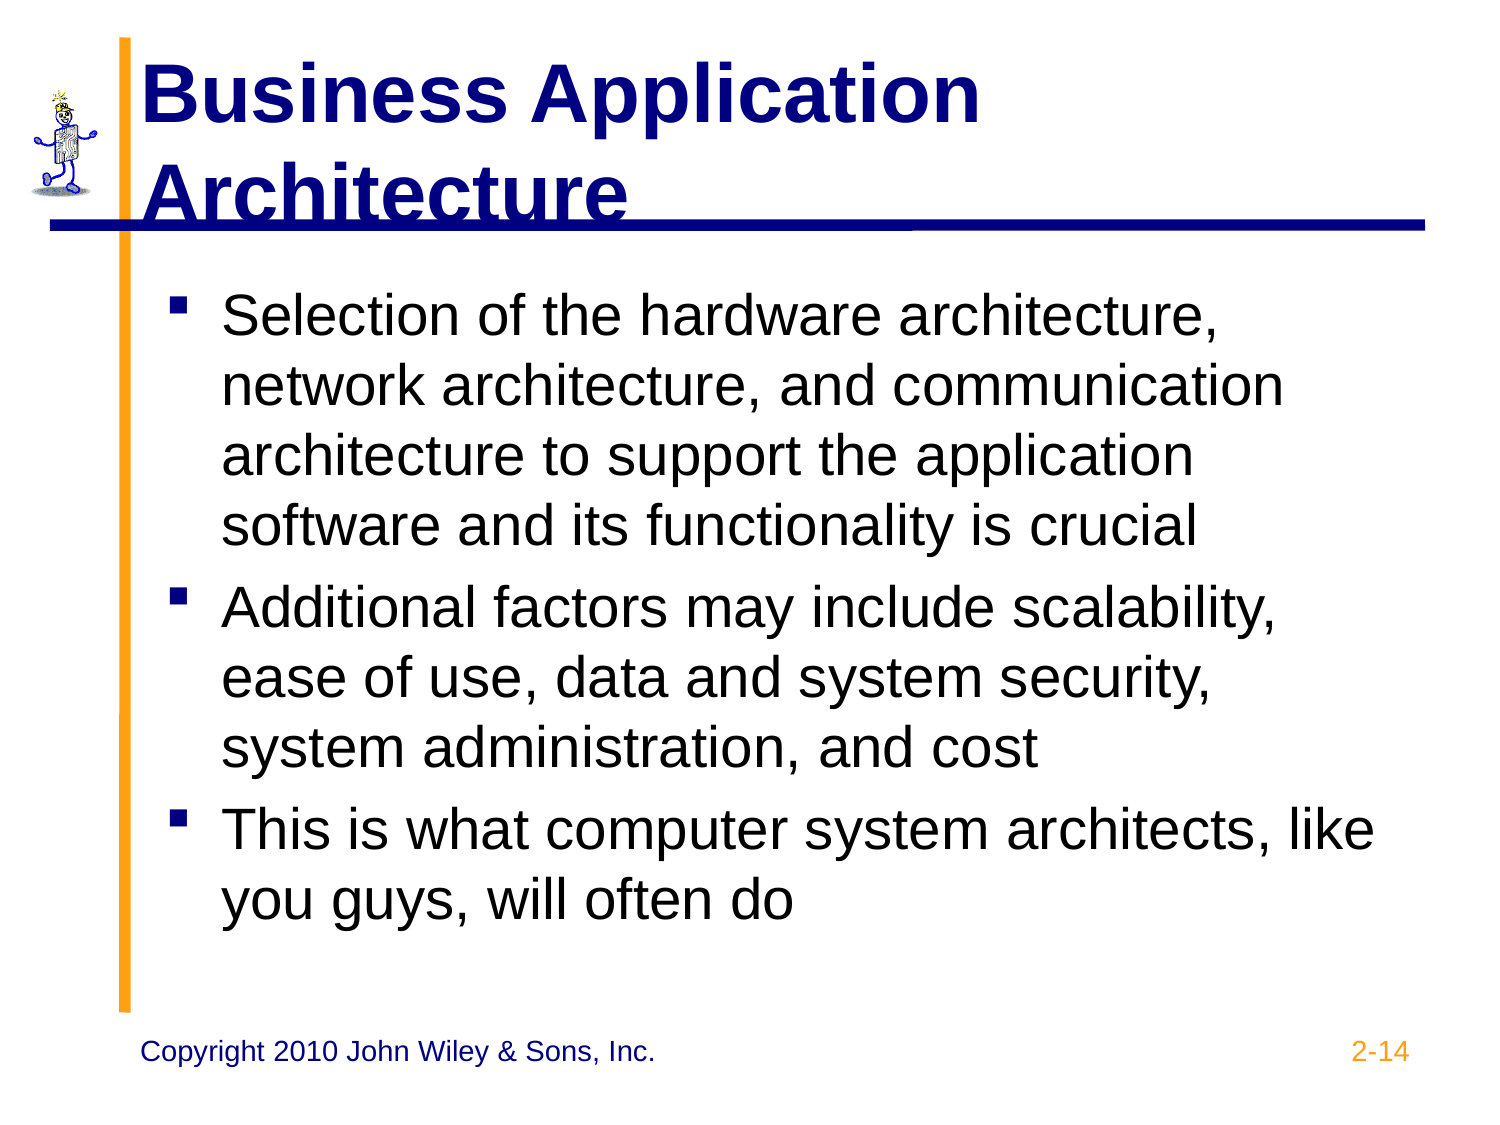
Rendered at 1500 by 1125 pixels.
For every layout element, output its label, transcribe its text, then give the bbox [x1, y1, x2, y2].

slide_number 2-14 [1074, 1024, 1426, 1103]
title Business Application Architecture [124, 44, 1426, 233]
list Selection of the hardware architecture, network architecture, and communication architecture to support the application software and its functionality is crucial Additional factors may include scalability, ease of use, data and system security, system administration, and cost This is what computer system architects, like you guys, will often do [149, 269, 1426, 963]
footer Copyright 2010 John Wiley & Sons, Inc. [124, 1024, 676, 1104]
picture [24, 87, 105, 204]
